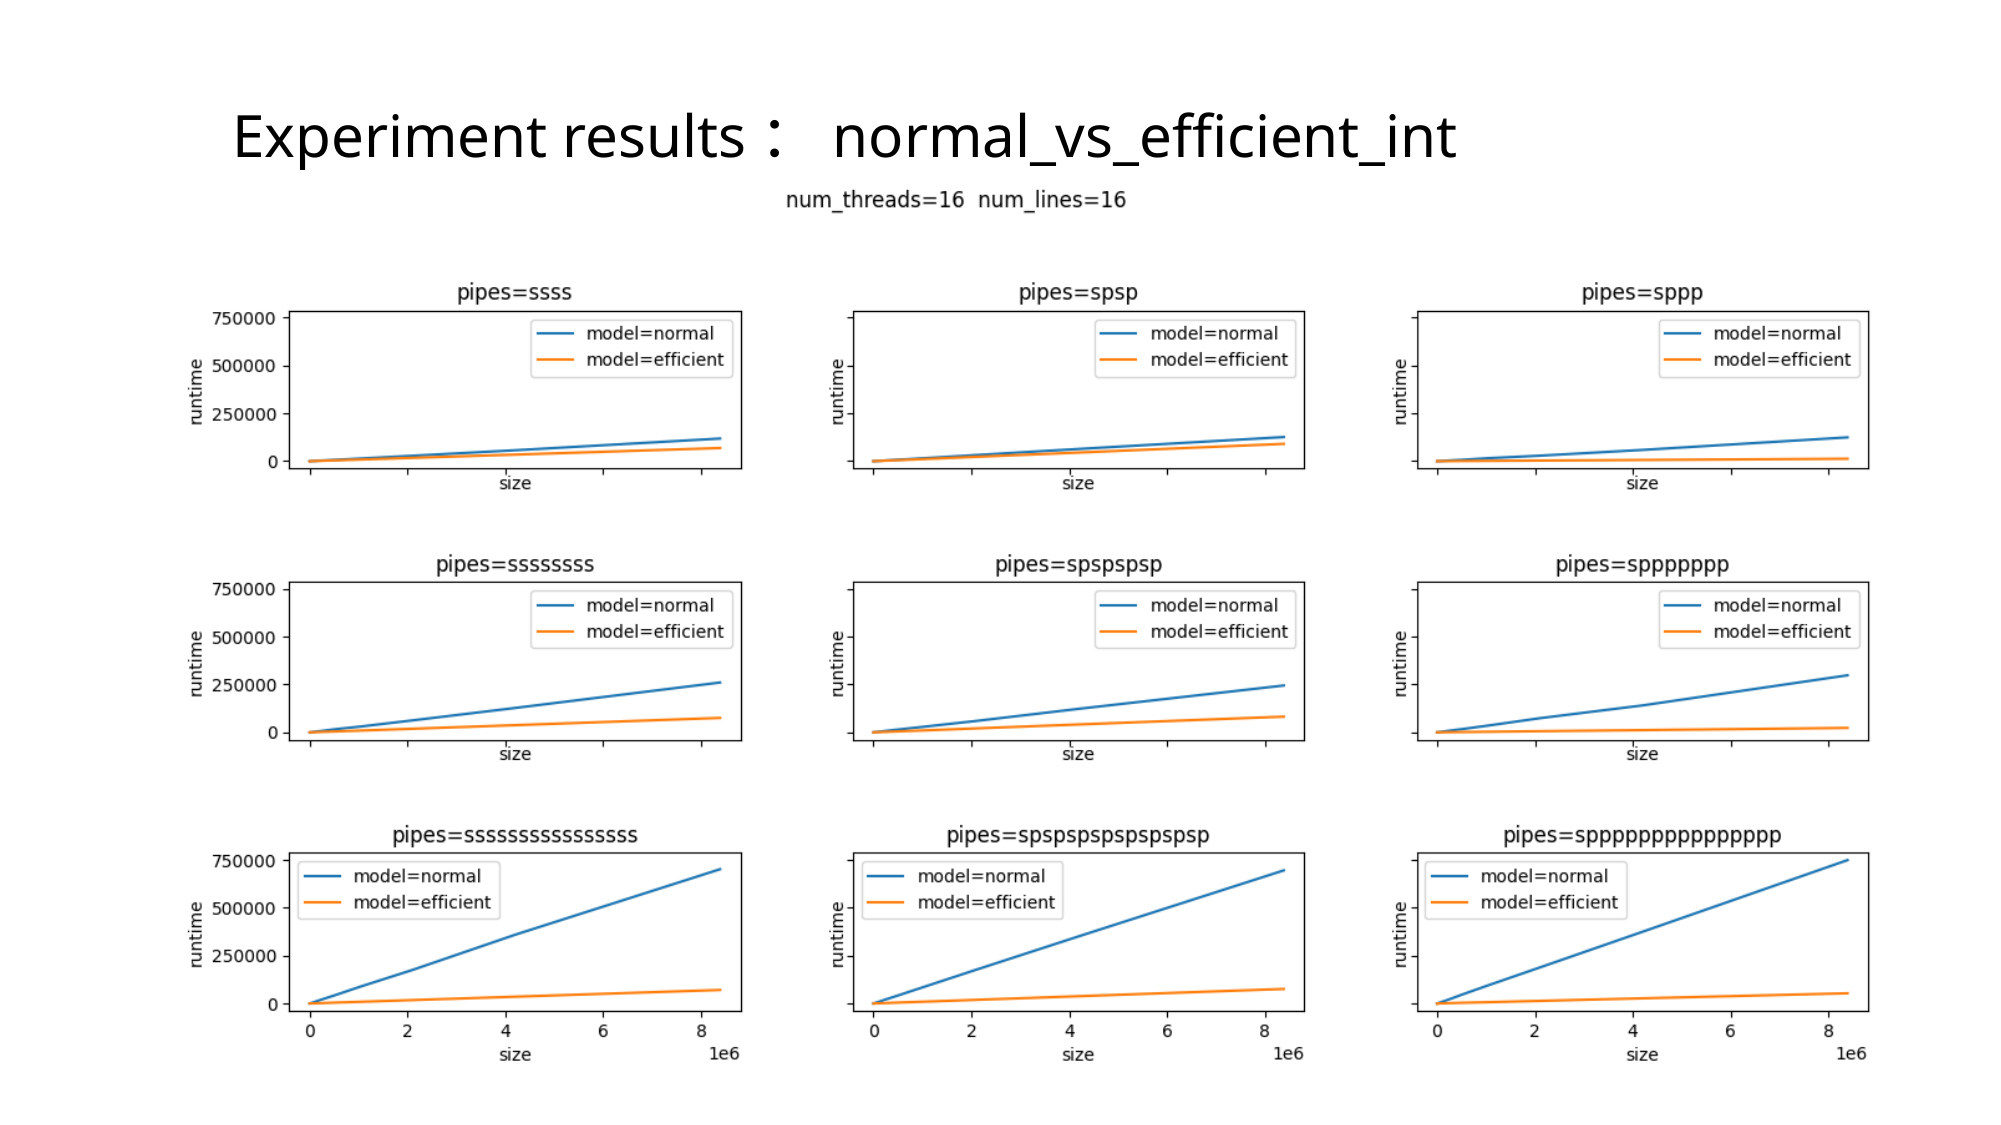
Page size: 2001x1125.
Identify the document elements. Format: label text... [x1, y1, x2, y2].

picture [0, 170, 1913, 1125]
title Experiment results：normal_vs_efficient_int [217, 105, 1828, 170]
